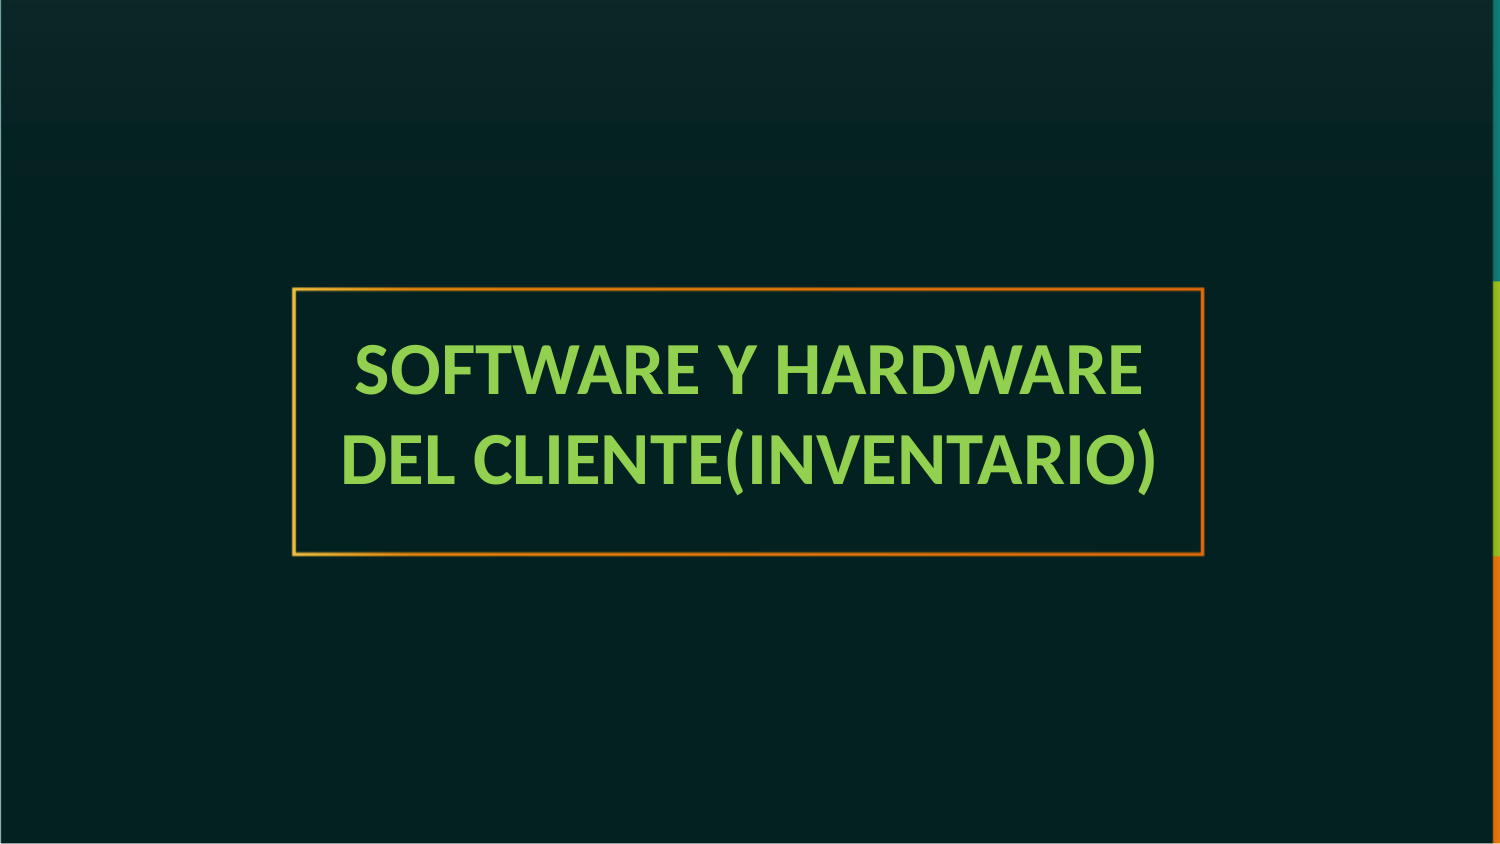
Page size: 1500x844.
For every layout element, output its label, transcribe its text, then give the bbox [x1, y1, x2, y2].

text_box SOFTWARE Y HARDWARE DEL CLIENTE(INVENTARIO) [316, 345, 1184, 474]
picture [0, 0, 1500, 844]
